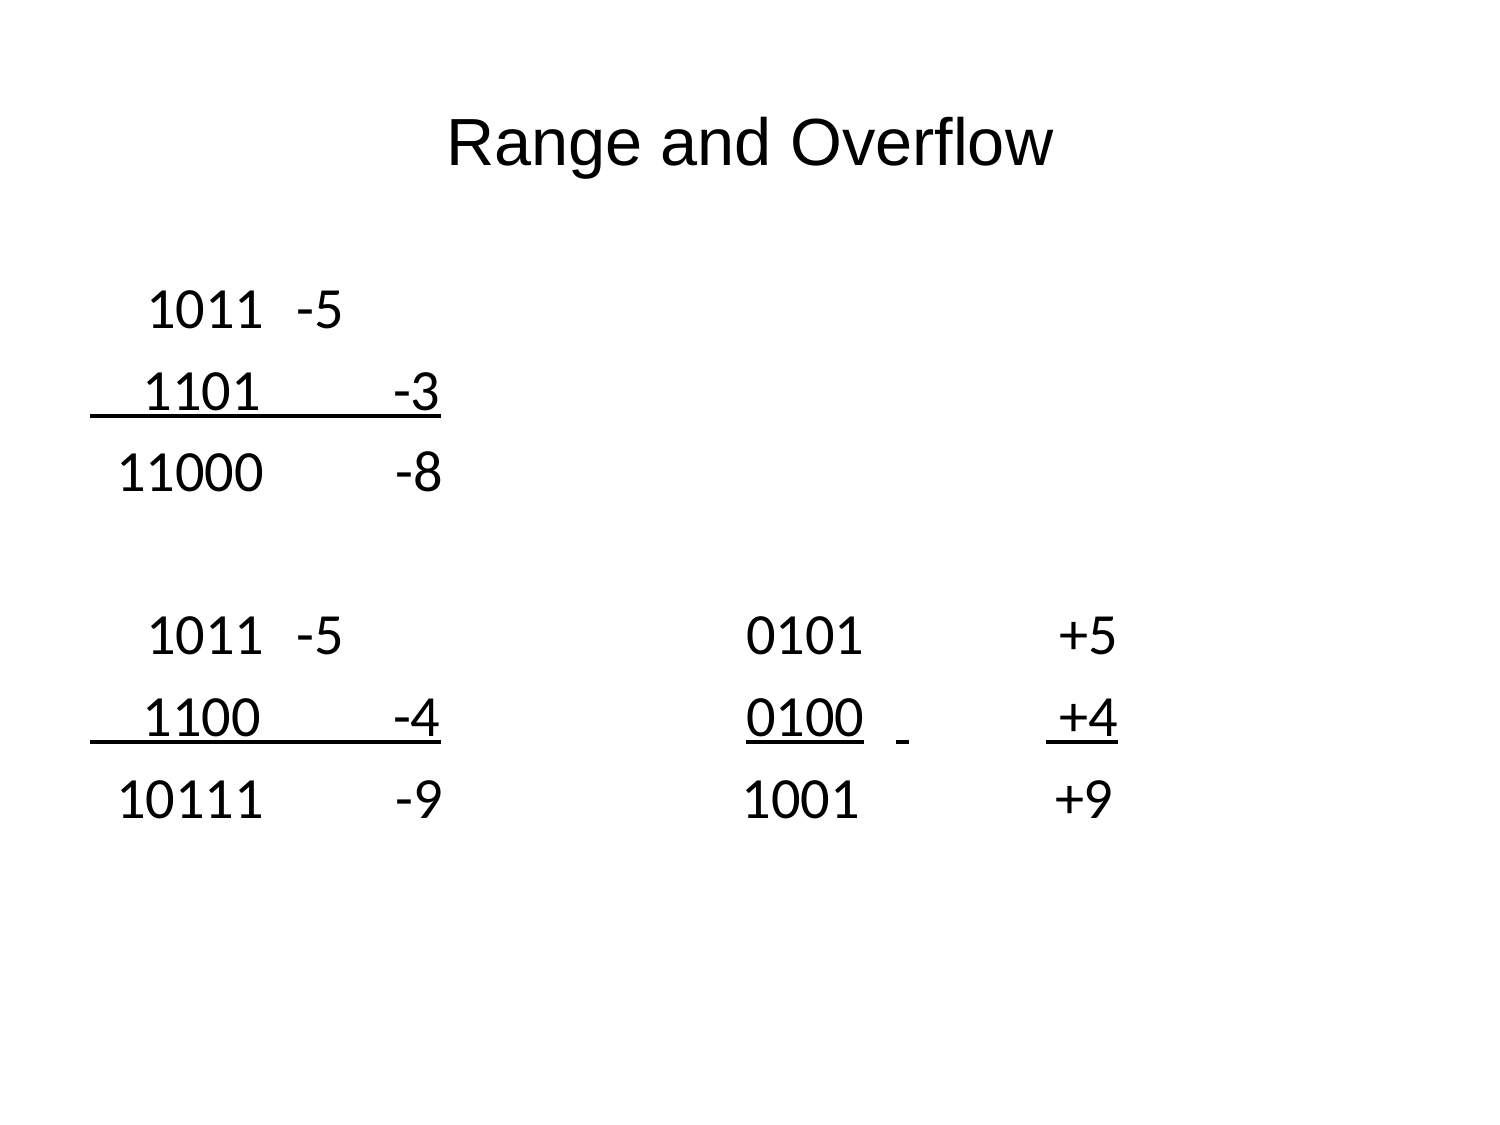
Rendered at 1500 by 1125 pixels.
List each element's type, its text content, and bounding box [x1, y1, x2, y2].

title Range and Overflow [75, 45, 1425, 233]
list 1011 -5 1101 -3 11000 -8 1011 -5 0101 +5 1100 -4 0100 +4 10111 -9 1001 +9 [75, 262, 1425, 1005]
